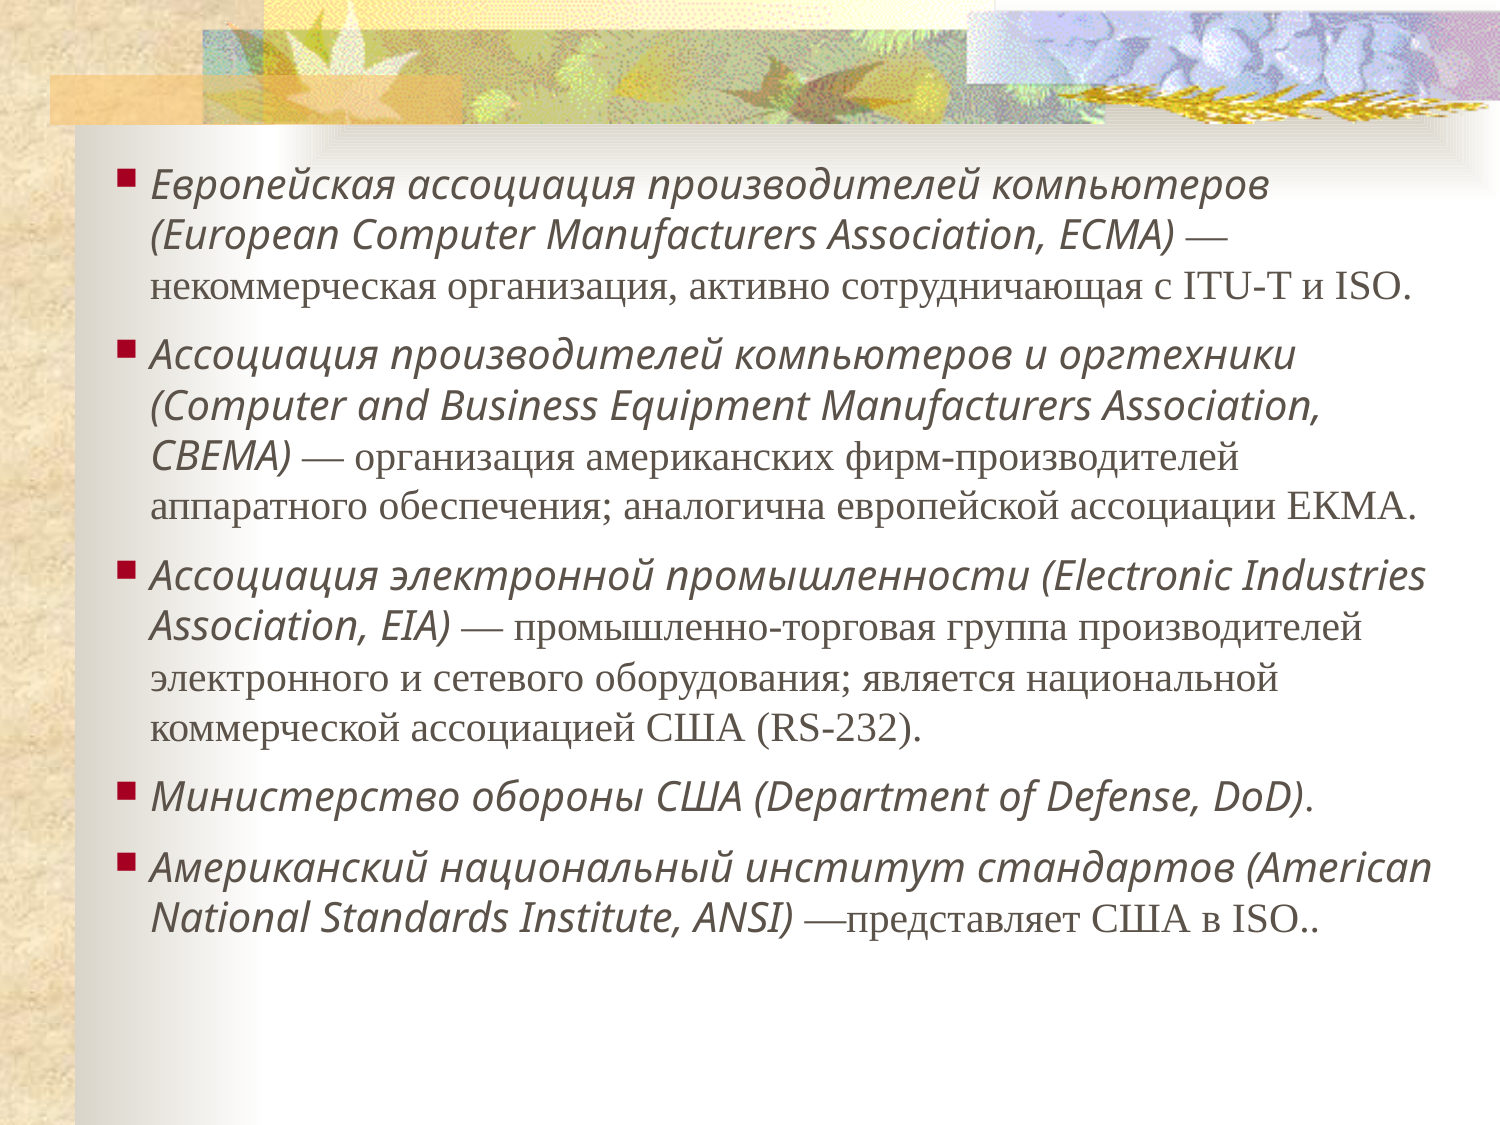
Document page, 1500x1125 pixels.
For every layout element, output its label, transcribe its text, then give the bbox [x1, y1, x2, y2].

picture [0, 0, 1500, 1125]
text_box Европейская ассоциация производителей компьютеров (European Computer Manufacturers Association, ECMA) — некоммерческая организация, активно сотрудничающая с ITU-T и ISO. Ассоциация производителей компьютеров и оргтехники (Computer and Business Equipment Manufacturers Association, CBEMA) — организация американских фирм-производителей аппаратного обеспечения; аналогична европейской ассоциации ЕКМА. Ассоциация электронной промышленности (Electronic Industries Association, EIA) — промышленно-торговая группа производителей электронного и сетевого оборудования; является национальной коммерческой ассоциацией США (RS-232). Министерство обороны США (Department of Defense, DoD). Американский национальный институт стандартов (American National Standards Institute, ANSI) —представляет США в ISO.. [99, 149, 1475, 941]
